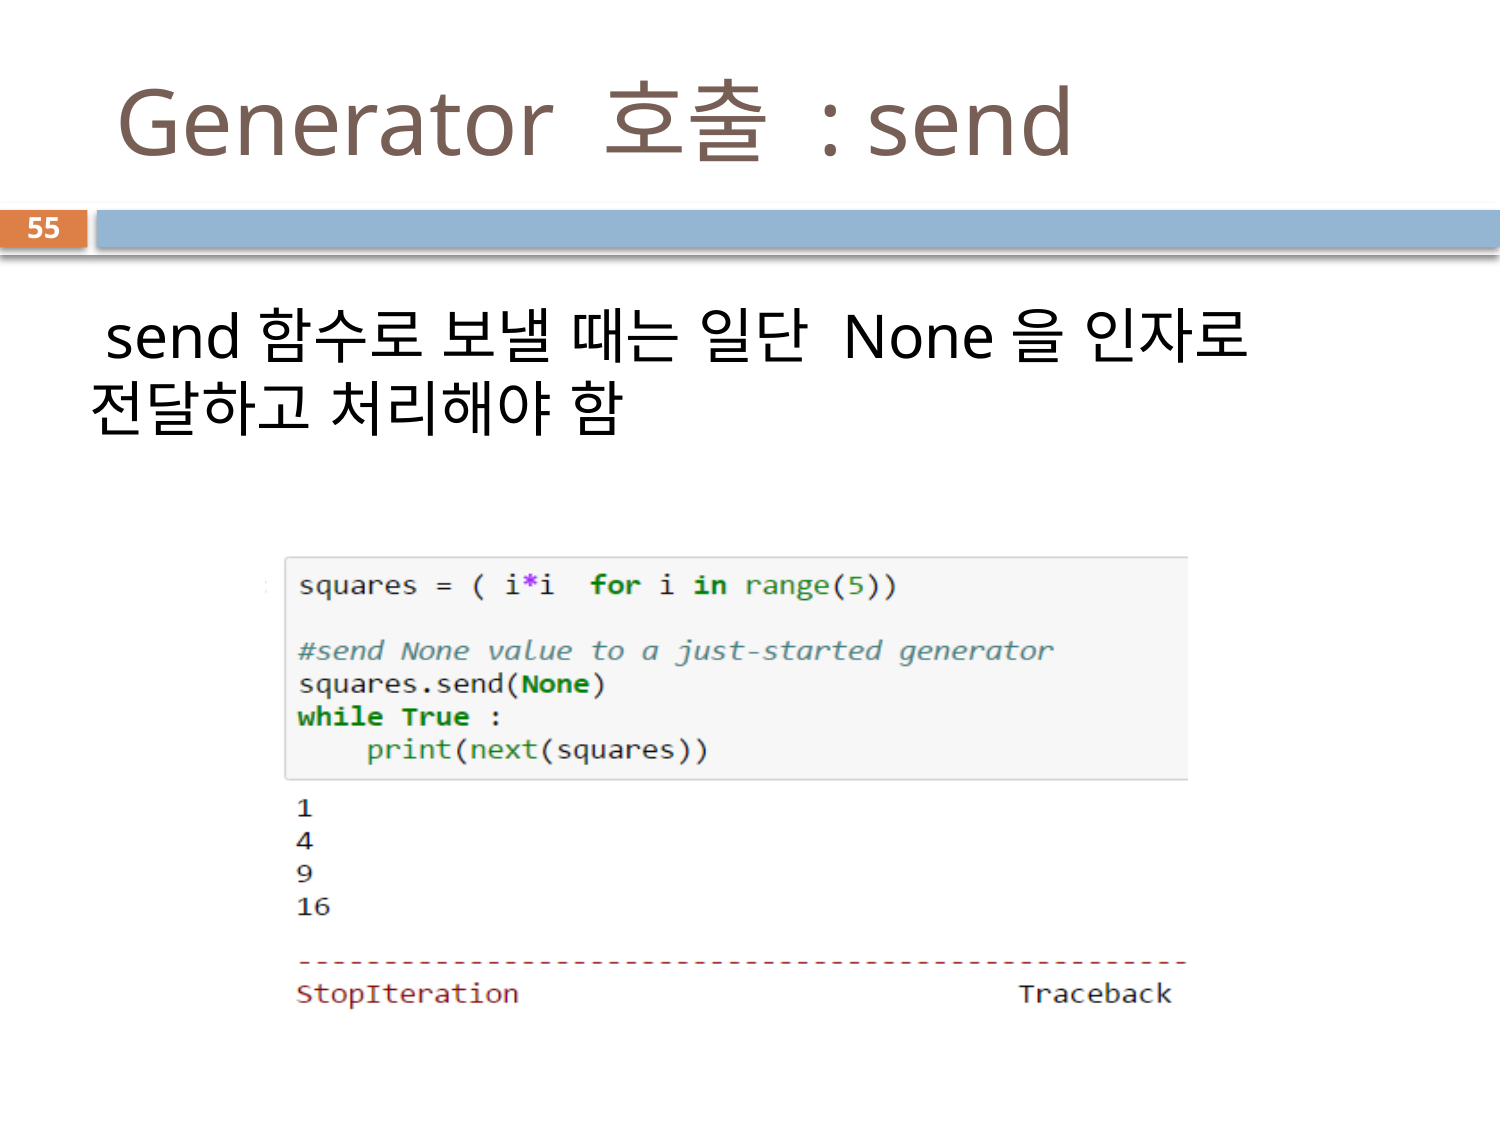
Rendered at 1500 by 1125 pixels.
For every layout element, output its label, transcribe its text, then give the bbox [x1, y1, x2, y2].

list send함수로 보낼 때는 일단 None을 인자로 전달하고 처리해야 함 [75, 290, 1425, 468]
title Generator 호출 : send [100, 37, 1438, 200]
picture [265, 538, 1188, 1015]
slide_number 55 [0, 208, 88, 249]
